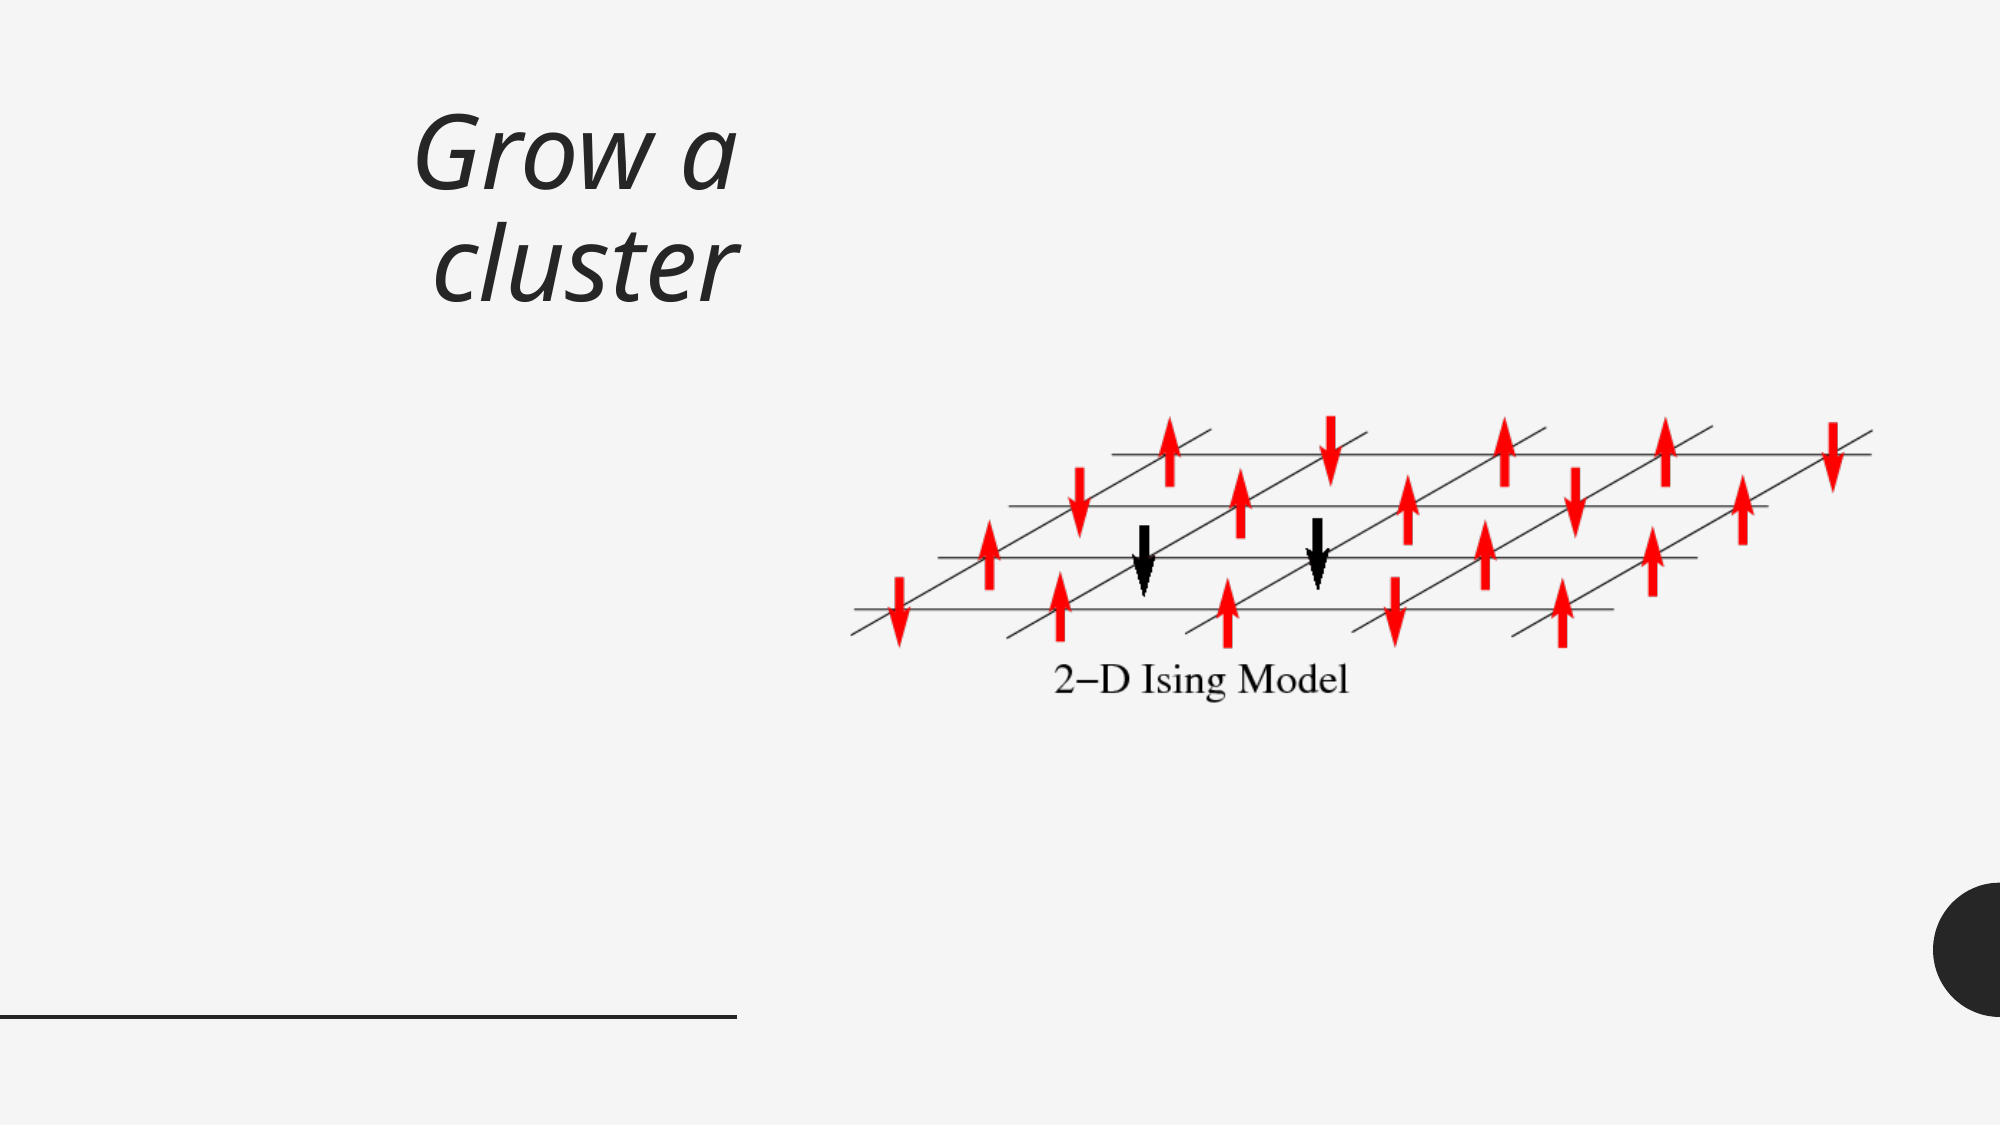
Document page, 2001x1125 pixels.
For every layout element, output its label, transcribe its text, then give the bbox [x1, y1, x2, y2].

title Grow a cluster [125, 91, 754, 905]
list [849, 408, 1875, 706]
